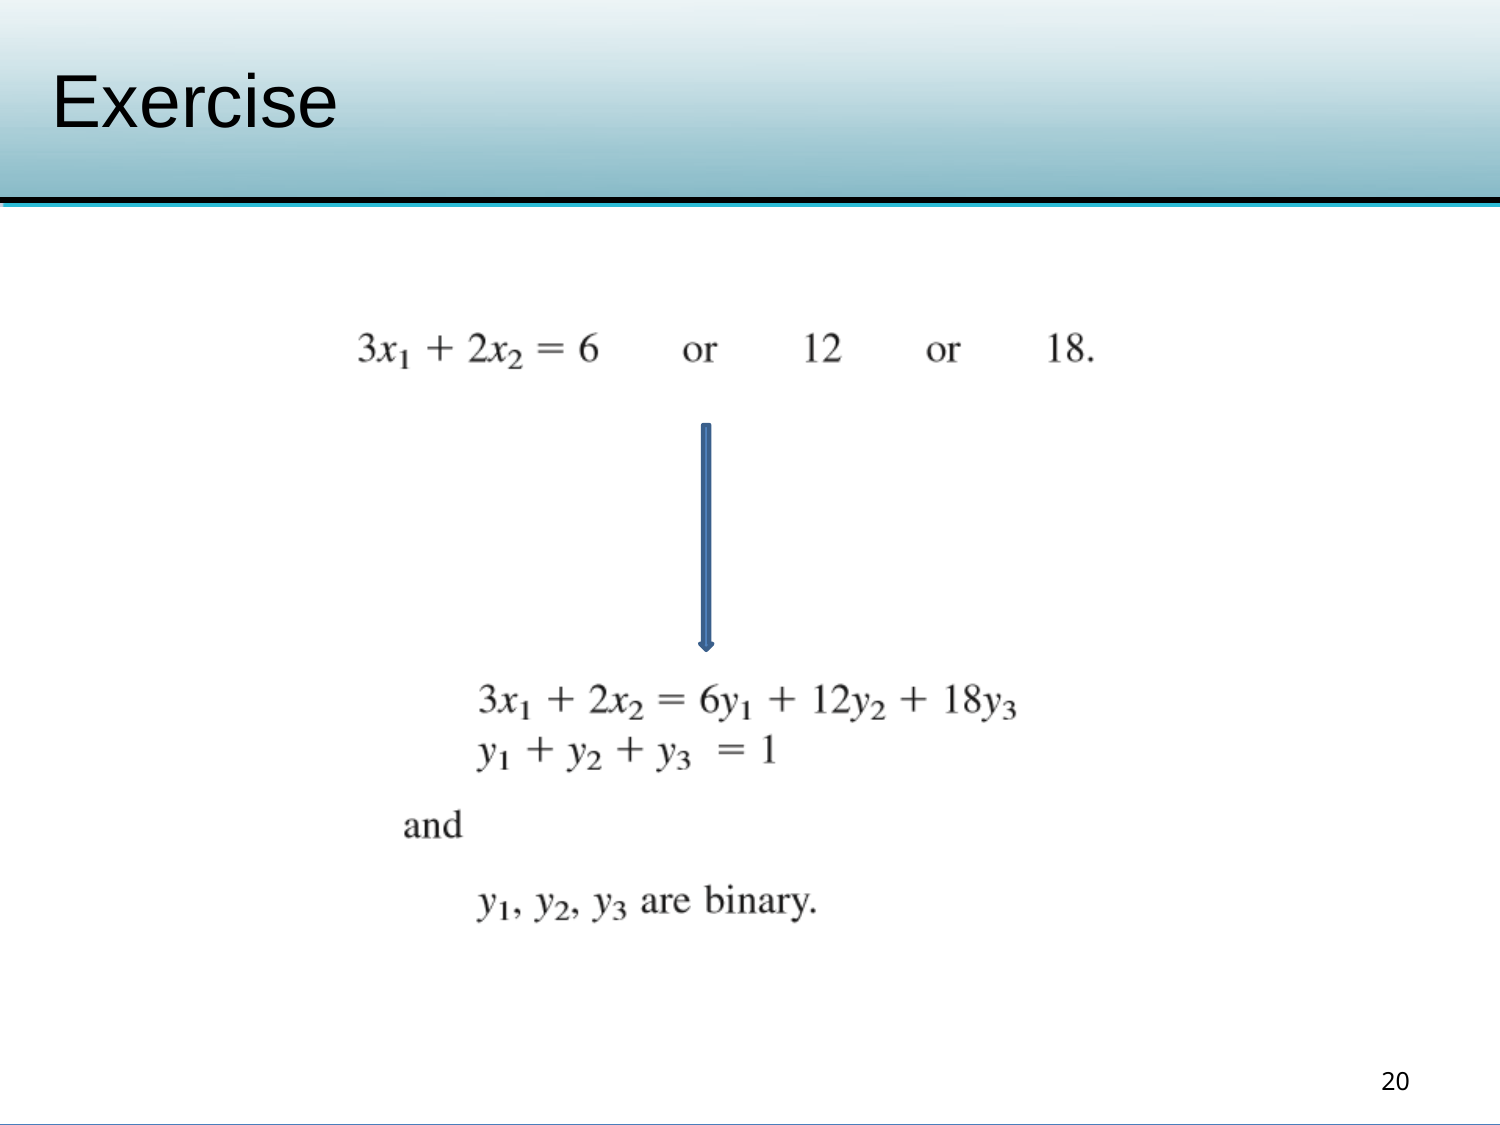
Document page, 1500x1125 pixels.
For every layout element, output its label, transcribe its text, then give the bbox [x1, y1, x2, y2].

picture [374, 662, 1096, 951]
picture [0, 203, 1500, 207]
slide_number 20 [1074, 1052, 1425, 1113]
text_box [697, 422, 715, 653]
picture [337, 312, 1105, 385]
title Exercise [0, 0, 1500, 199]
